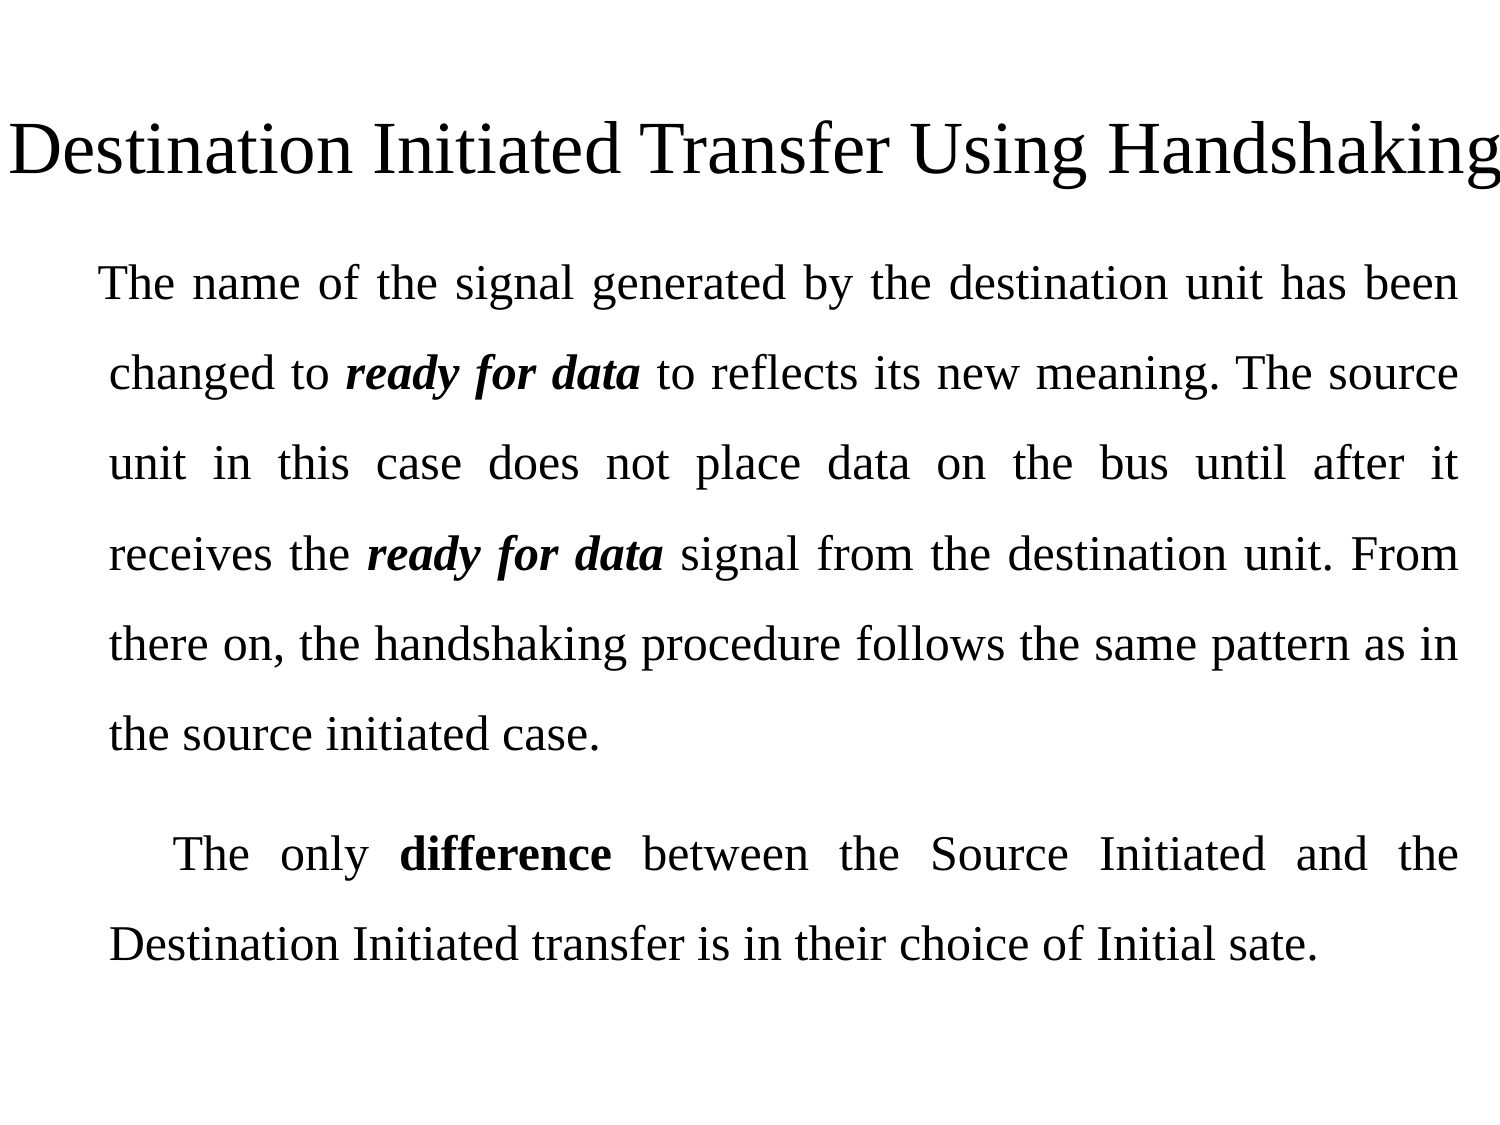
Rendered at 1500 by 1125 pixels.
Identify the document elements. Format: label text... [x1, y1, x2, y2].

list The name of the signal generated by the destination unit has been changed to ready for data to reflects its new meaning. The source unit in this case does not place data on the bus until after it receives the ready for data signal from the destination unit. From there on, the handshaking procedure follows the same pattern as in the source initiated case. The only difference between the Source Initiated and the Destination Initiated transfer is in their choice of Initial sate. [37, 212, 1475, 1088]
title Destination Initiated Transfer Using Handshaking [0, 75, 1500, 213]
